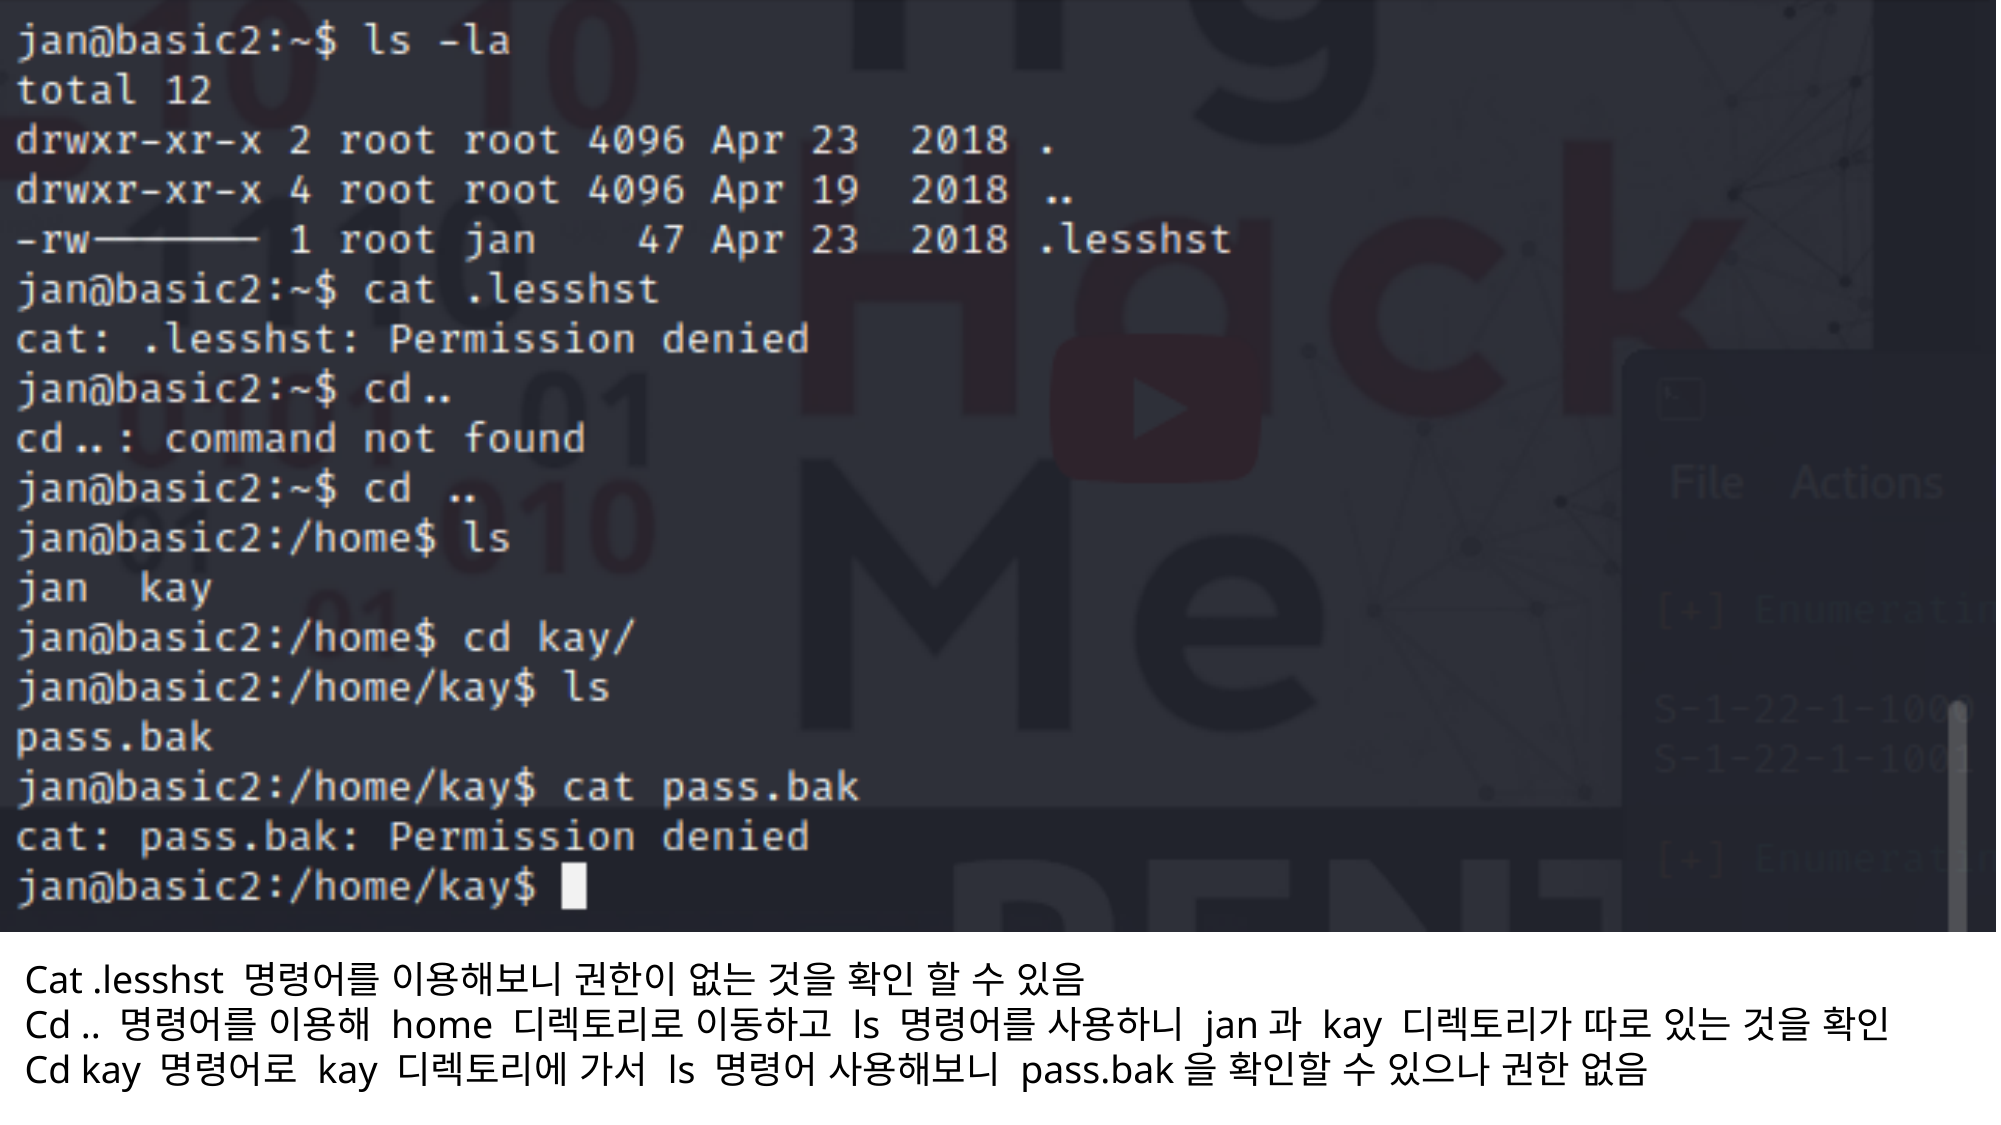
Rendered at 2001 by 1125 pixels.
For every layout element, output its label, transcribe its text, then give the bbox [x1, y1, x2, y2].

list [0, 0, 1996, 932]
text_box Cat .lesshst 명령어를 이용해보니 권한이 없는 것을 확인 할 수 있음 Cd .. 명령어를 이용해 home 디렉토리로 이동하고 ls 명령어를 사용하니 jan과 kay 디렉토리가 따로 있는 것을 확인 Cd kay 명령어로 kay 디렉토리에 가서 ls 명령어 사용해보니 pass.bak을 확인할 수 있으나 권한 없음 [9, 948, 2000, 1099]
